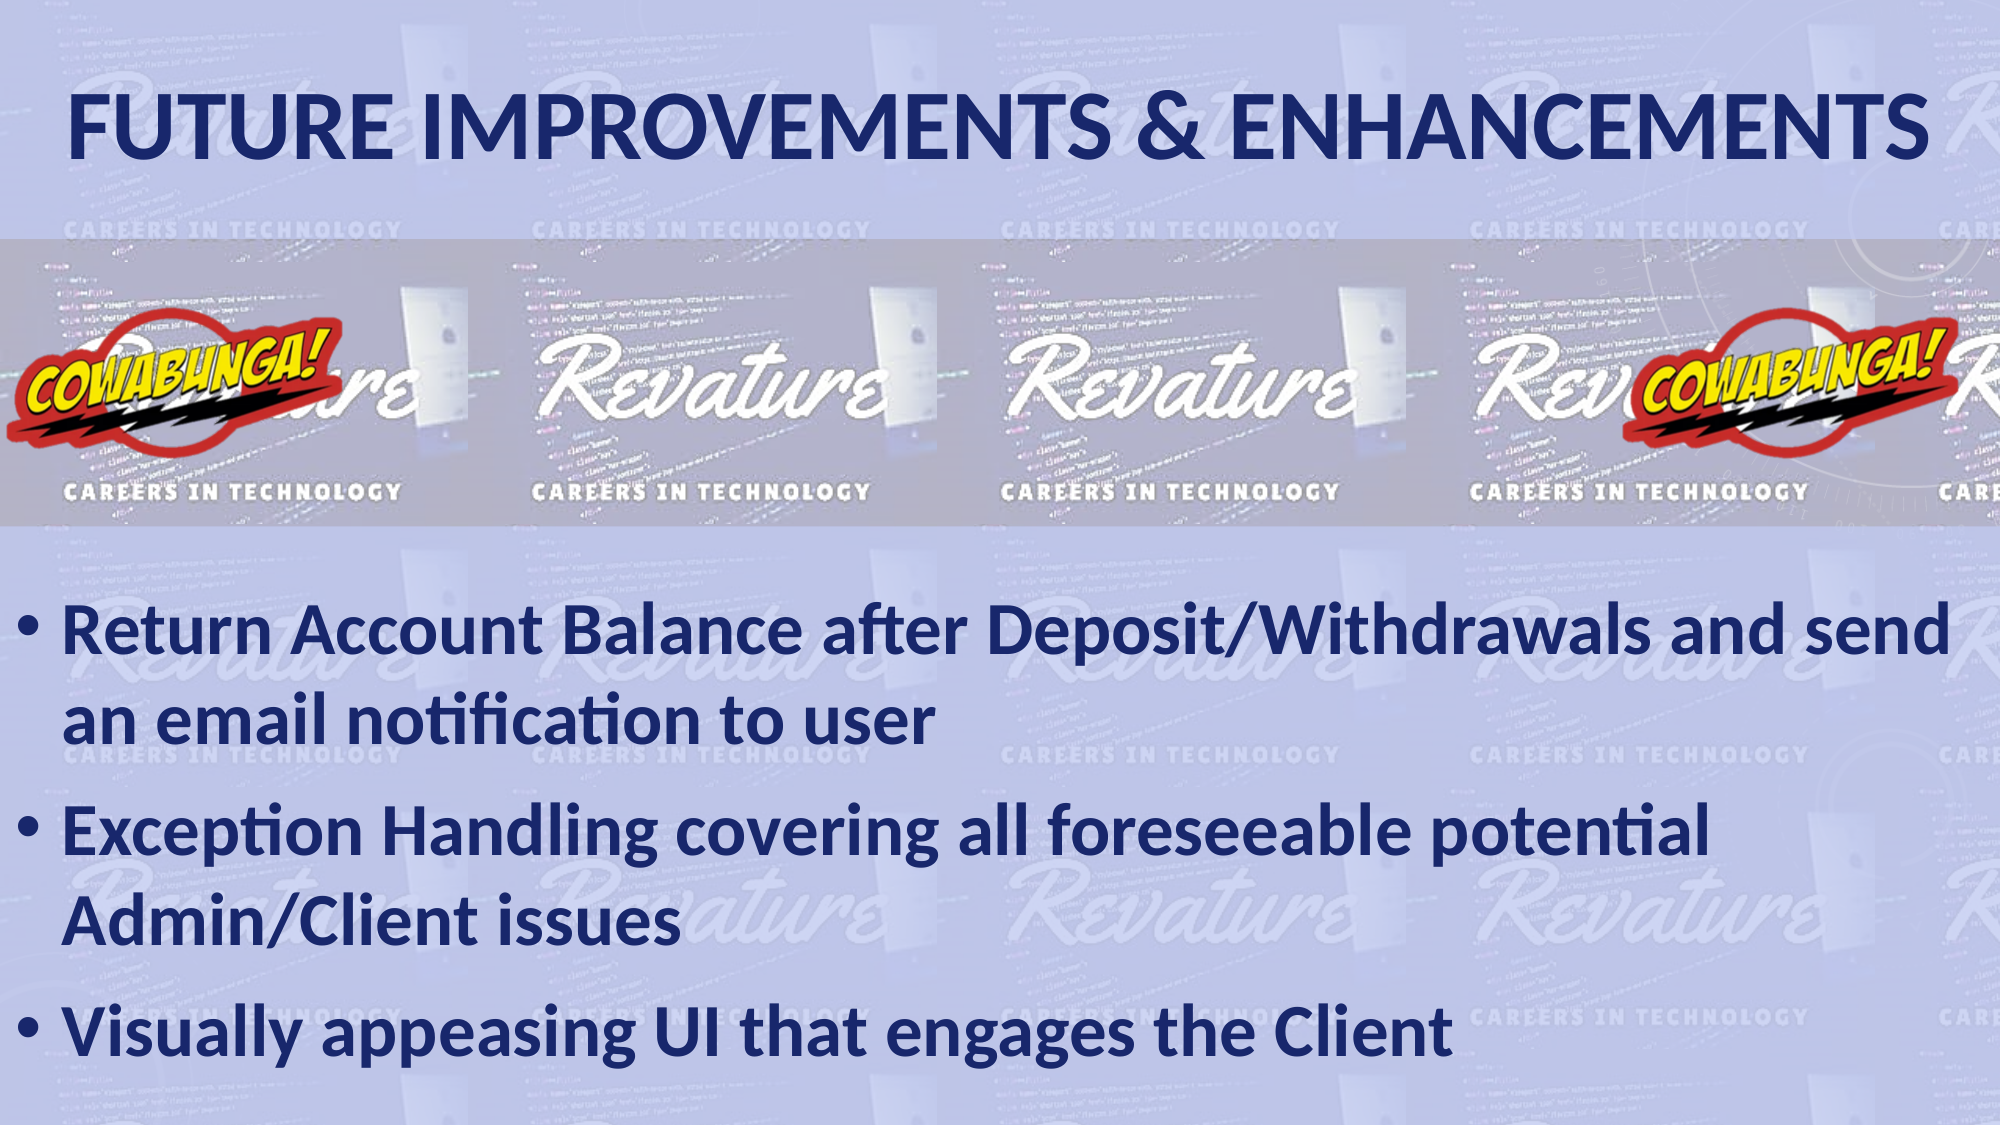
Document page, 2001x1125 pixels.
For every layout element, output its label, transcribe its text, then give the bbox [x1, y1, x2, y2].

title Future Improvements & enhancements [0, 0, 2000, 239]
picture [0, 191, 2000, 574]
list Return Account Balance after Deposit/Withdrawals and send an email notification to user Exception Handling covering all foreseeable potential Admin/Client issues Visually appeasing UI that engages the Client [0, 526, 2000, 1125]
